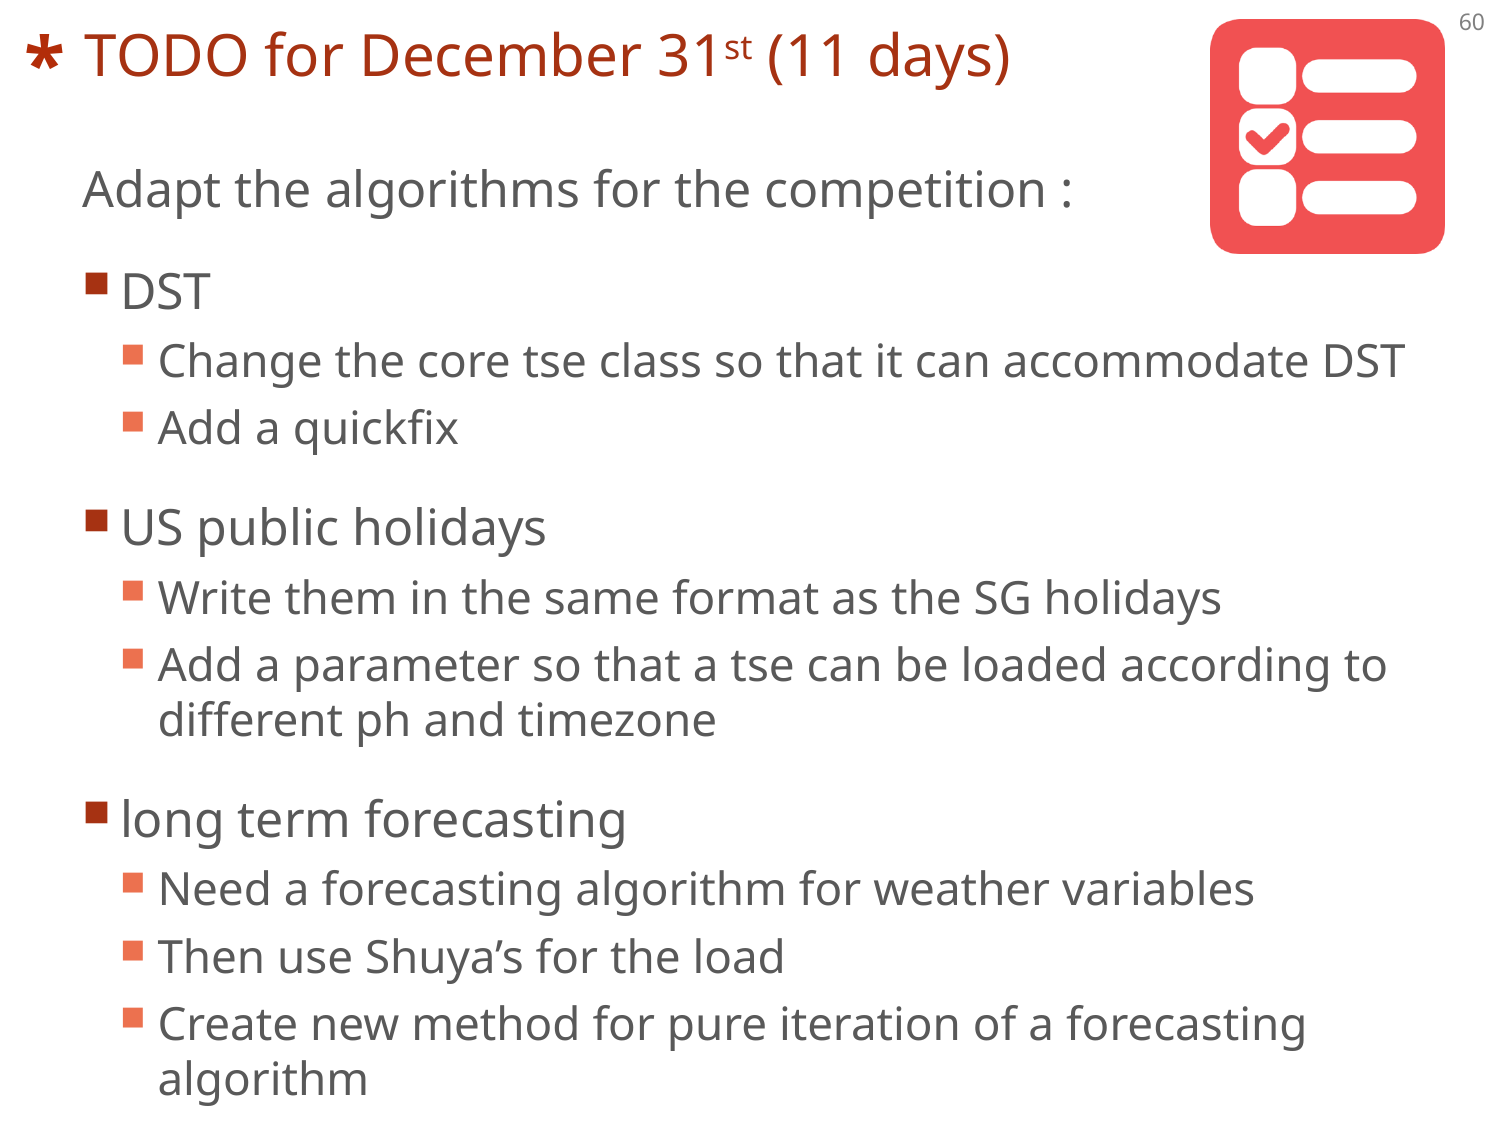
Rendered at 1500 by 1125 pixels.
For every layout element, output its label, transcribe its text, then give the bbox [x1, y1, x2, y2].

title TODO for December 31st (11 days) [70, 10, 1407, 123]
list Adapt the algorithms for the competition : DST Change the core tse class so that it can accommodate DST Add a quickfix US public holidays Write them in the same format as the SG holidays Add a parameter so that a tse can be loaded according to different ph and timezone long term forecasting Need a forecasting algorithm for weather variables Then use Shuya’s for the load Create new method for pure iteration of a forecasting algorithm [67, 150, 1476, 1084]
picture [1209, 18, 1445, 254]
